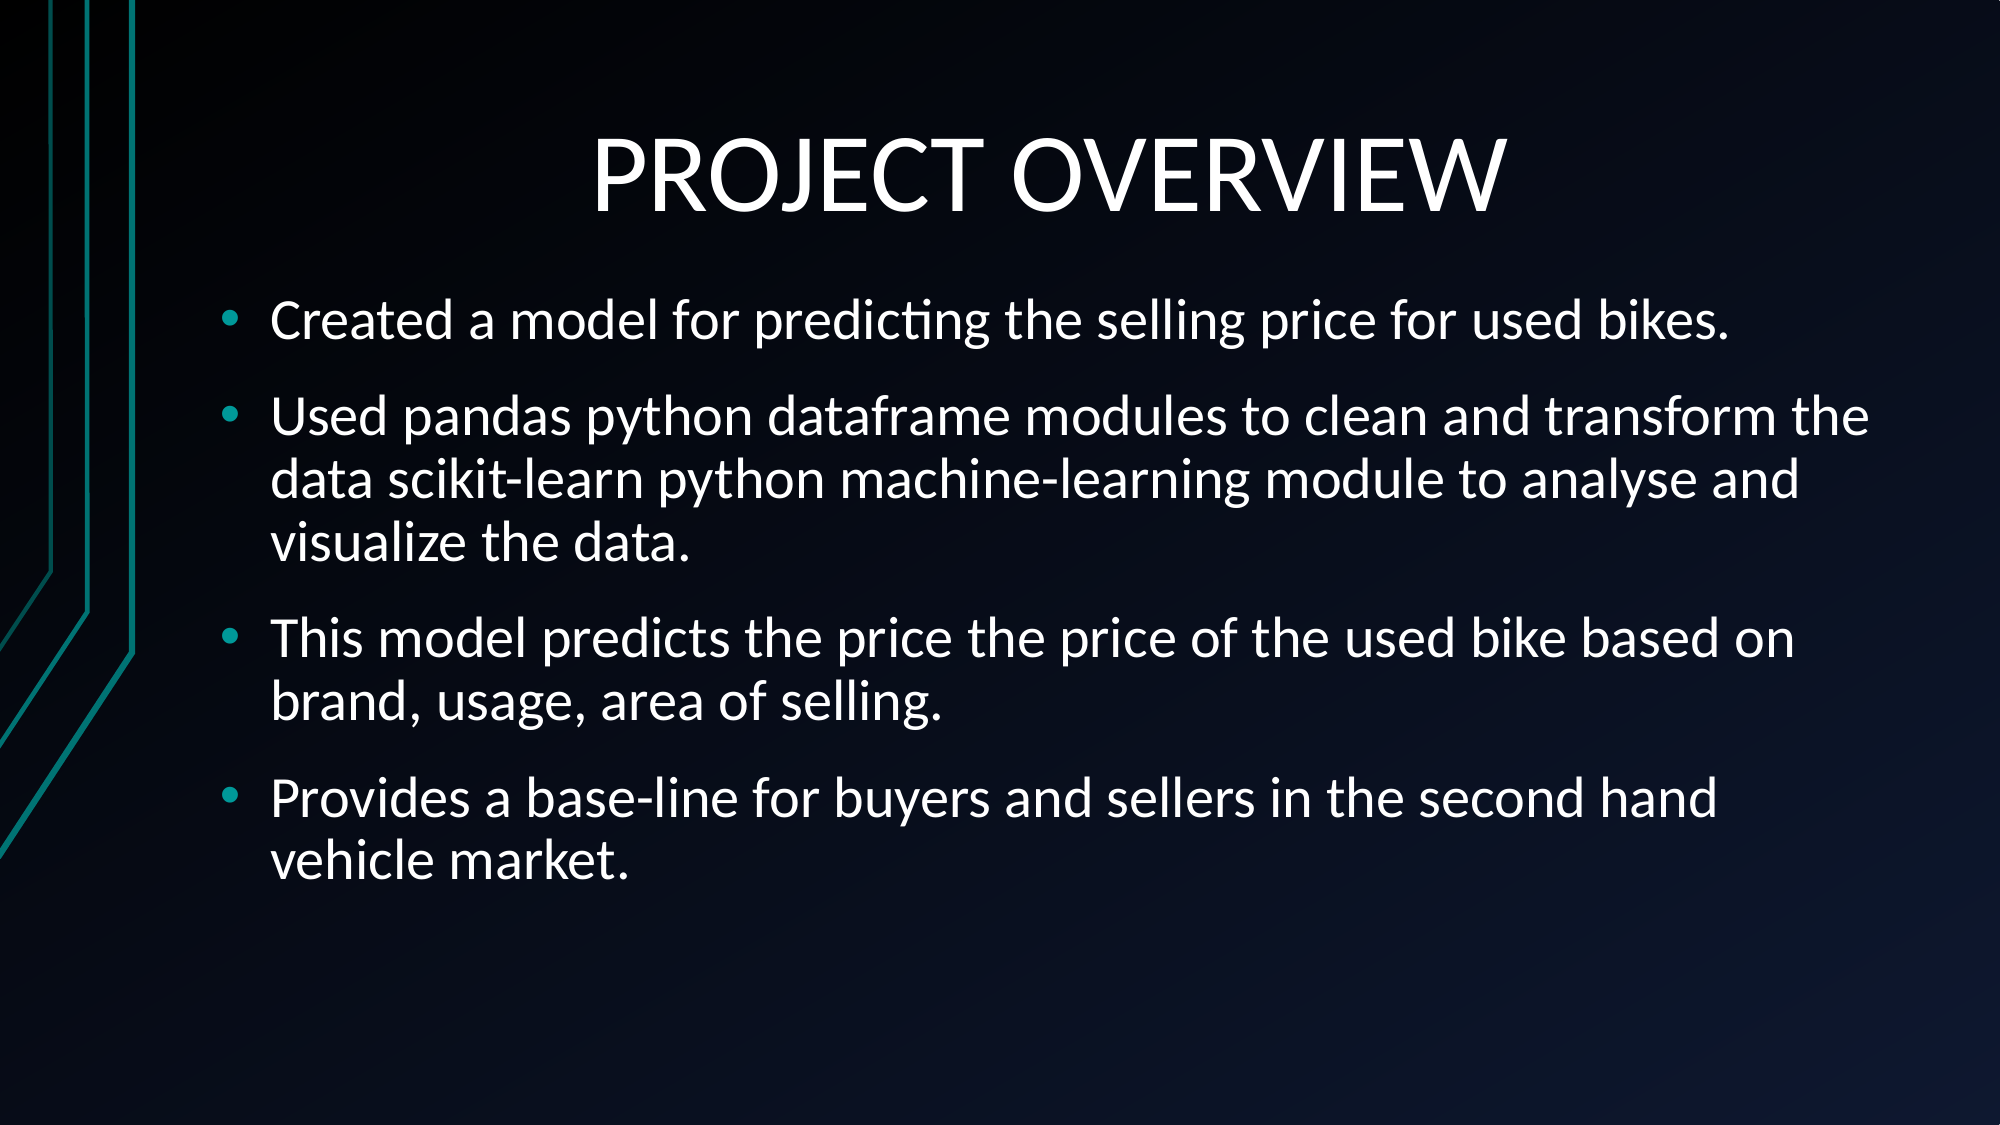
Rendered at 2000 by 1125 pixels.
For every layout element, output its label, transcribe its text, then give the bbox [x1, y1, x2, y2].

title PROJECT OVERVIEW [199, 45, 1900, 246]
list Created a model for predicting the selling price for used bikes. Used pandas python dataframe modules to clean and transform the data scikit-learn python machine-learning module to analyse and visualize the data. This model predicts the price the price of the used bike based on brand, usage, area of selling. Provides a base-line for buyers and sellers in the second hand vehicle market. [199, 279, 1900, 1012]
